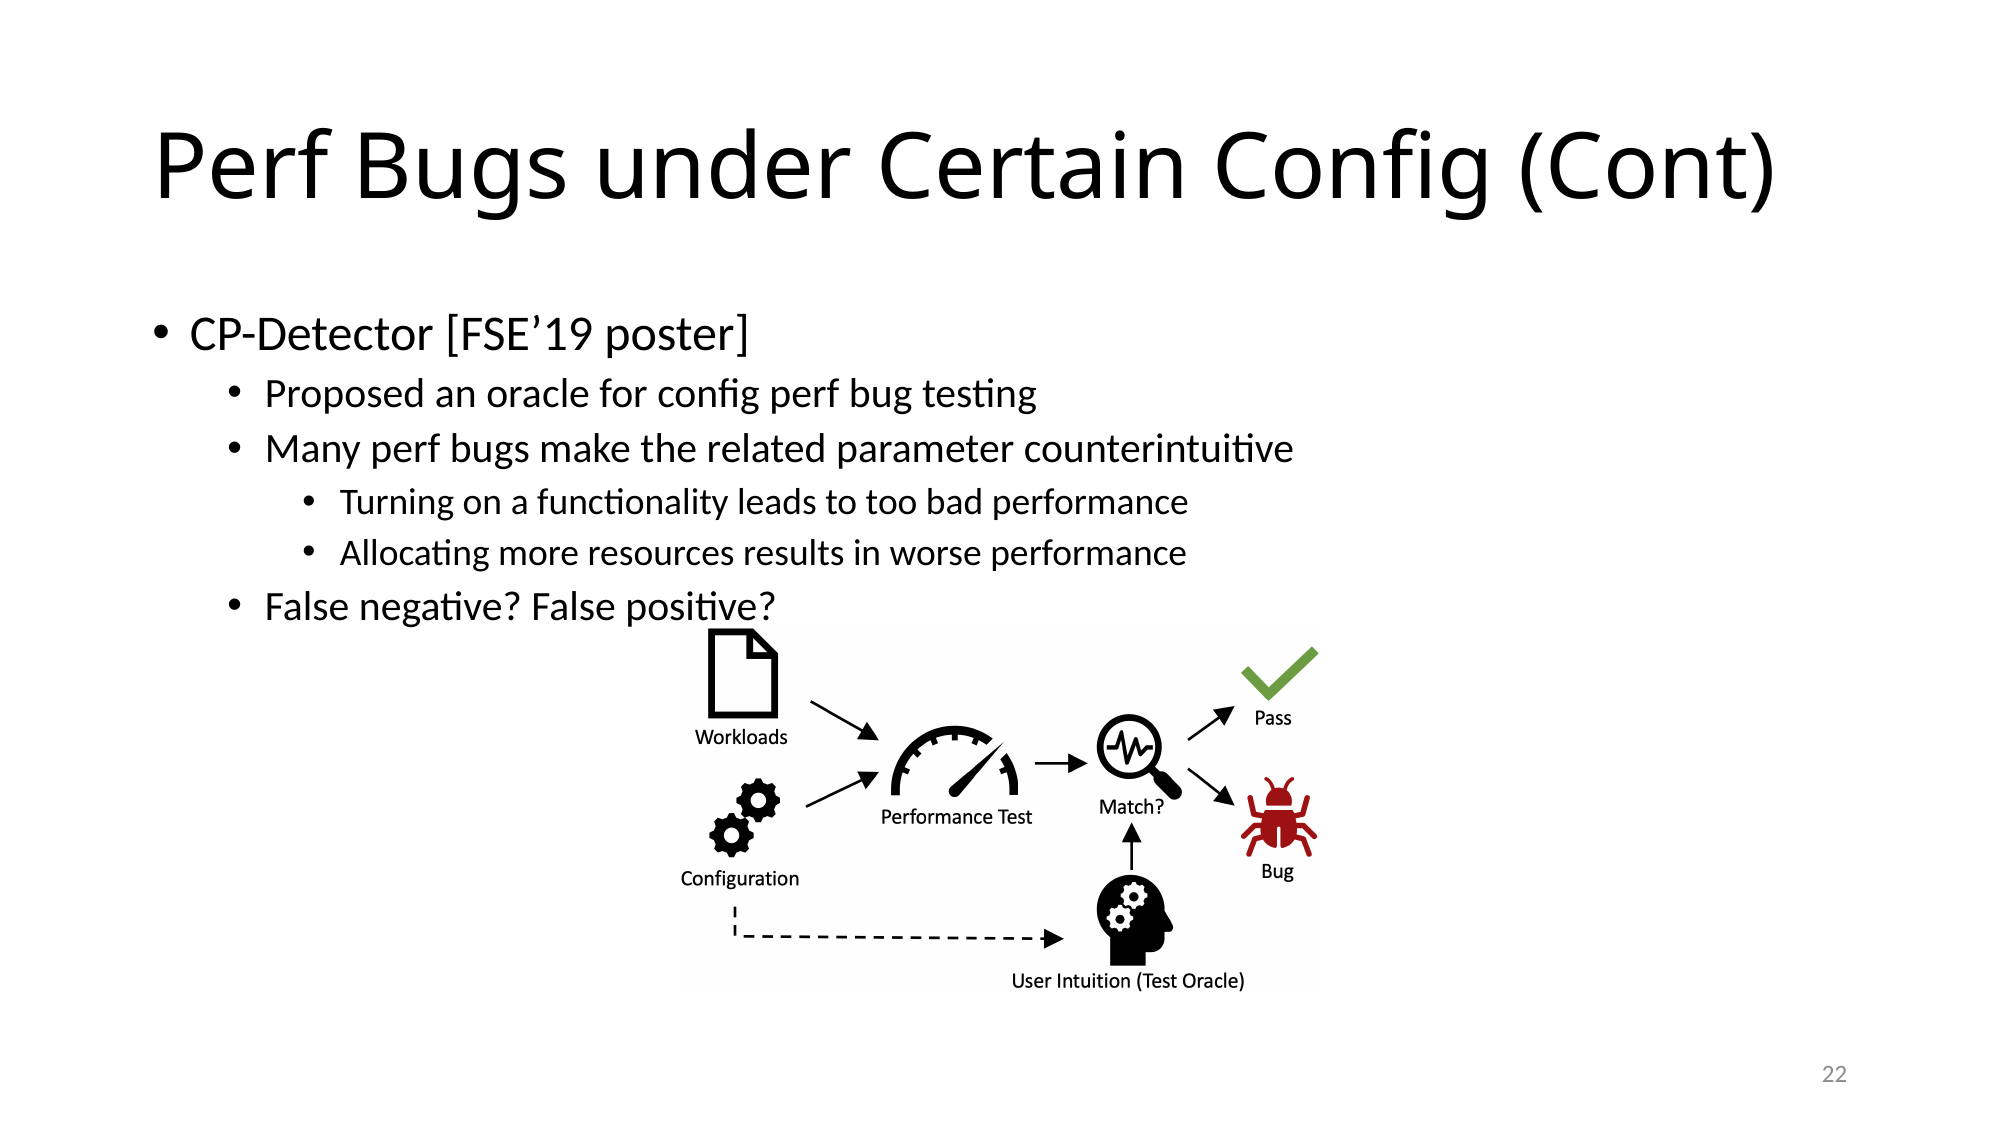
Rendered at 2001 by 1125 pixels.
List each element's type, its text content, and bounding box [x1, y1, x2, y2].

slide_number 22 [1412, 1042, 1863, 1103]
title Perf Bugs under Certain Config (Cont) [137, 59, 1863, 278]
picture [680, 627, 1319, 992]
list CP-Detector [FSE’19 poster] Proposed an oracle for config perf bug testing Many perf bugs make the related parameter counterintuitive Turning on a functionality leads to too bad performance Allocating more resources results in worse performance False negative? False positive? [137, 299, 1863, 1014]
